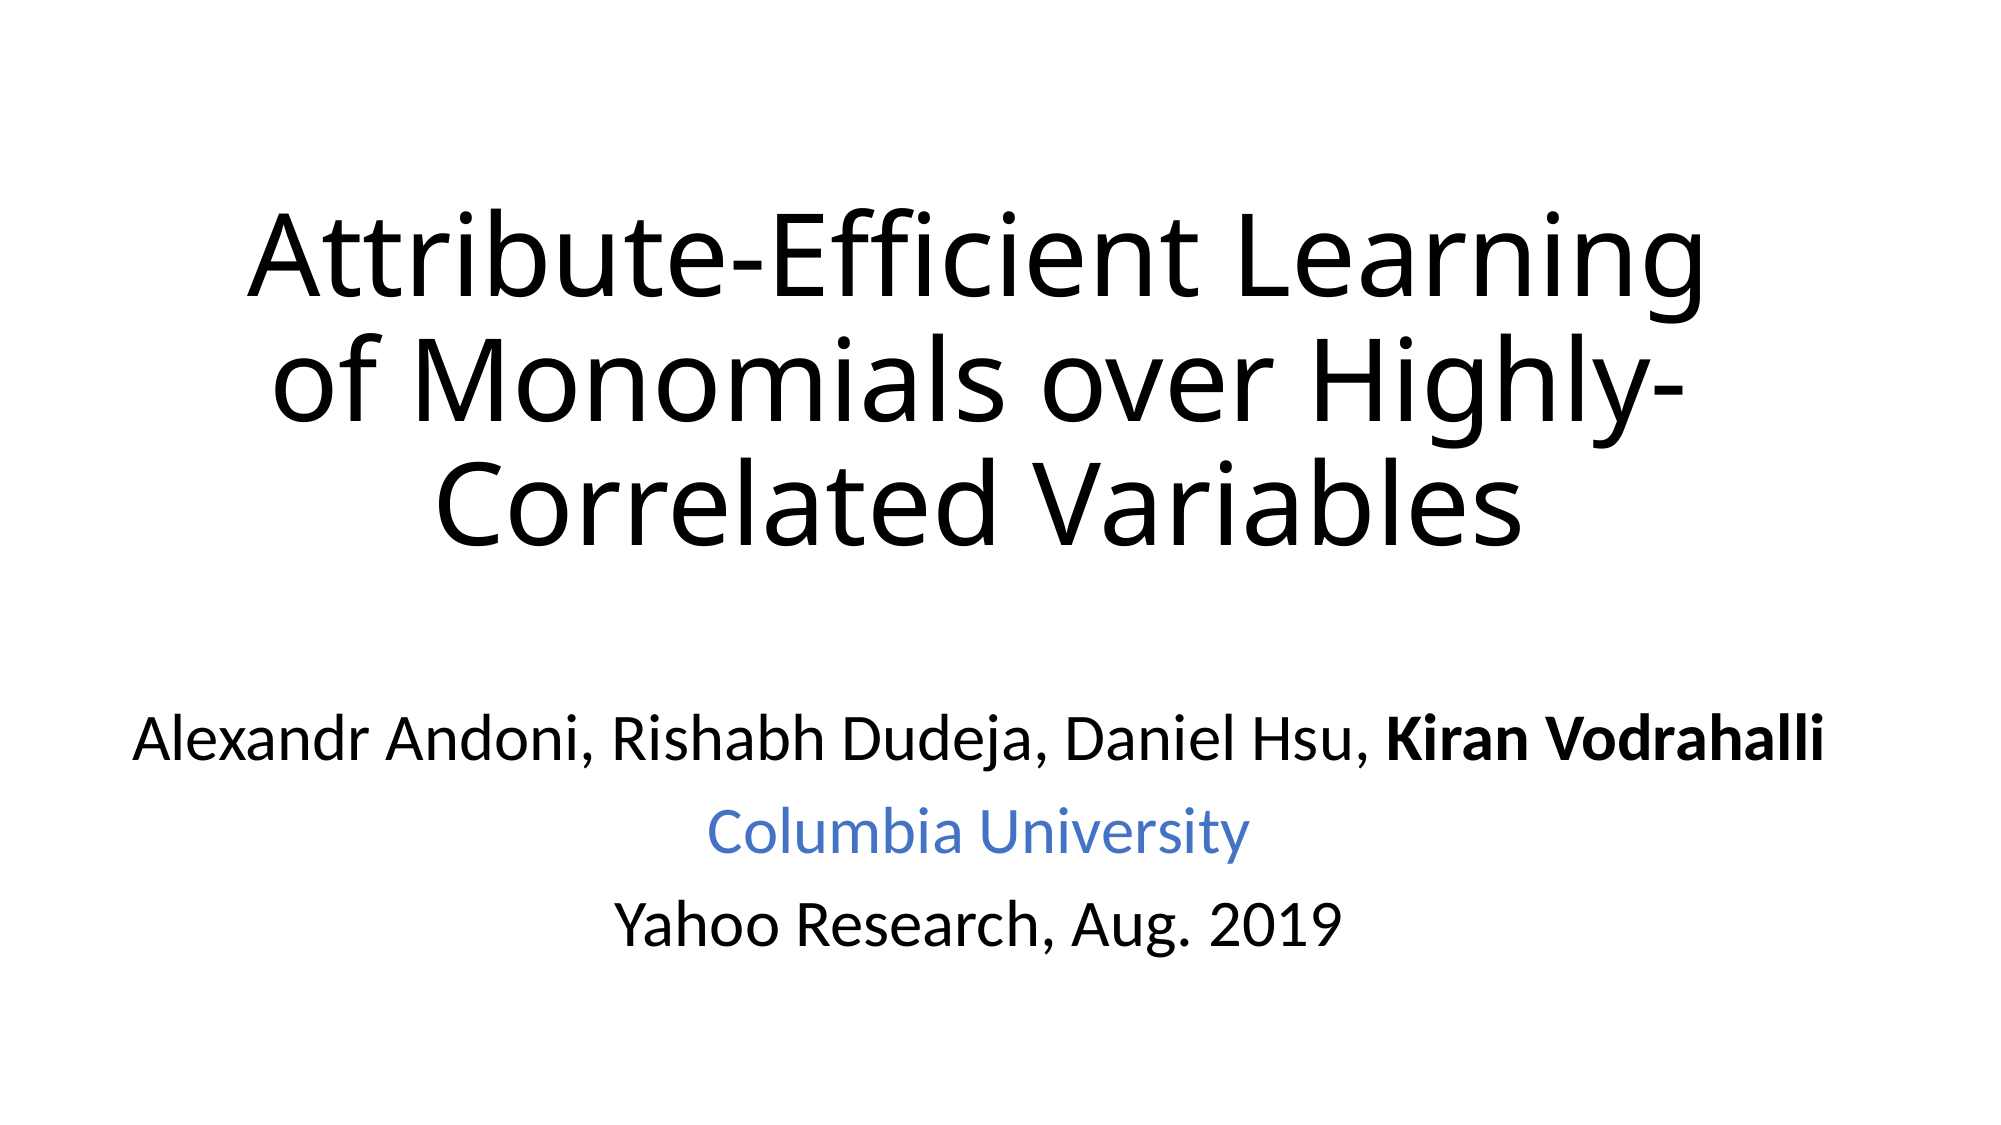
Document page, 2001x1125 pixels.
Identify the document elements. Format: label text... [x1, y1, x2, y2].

title Attribute-Efficient Learning of Monomials over Highly-Correlated Variables [172, 185, 1787, 578]
subtitle Alexandr Andoni, Rishabh Dudeja, Daniel Hsu, Kiran Vodrahalli Columbia University Yahoo Research, Aug. 2019 [75, 695, 1884, 968]
